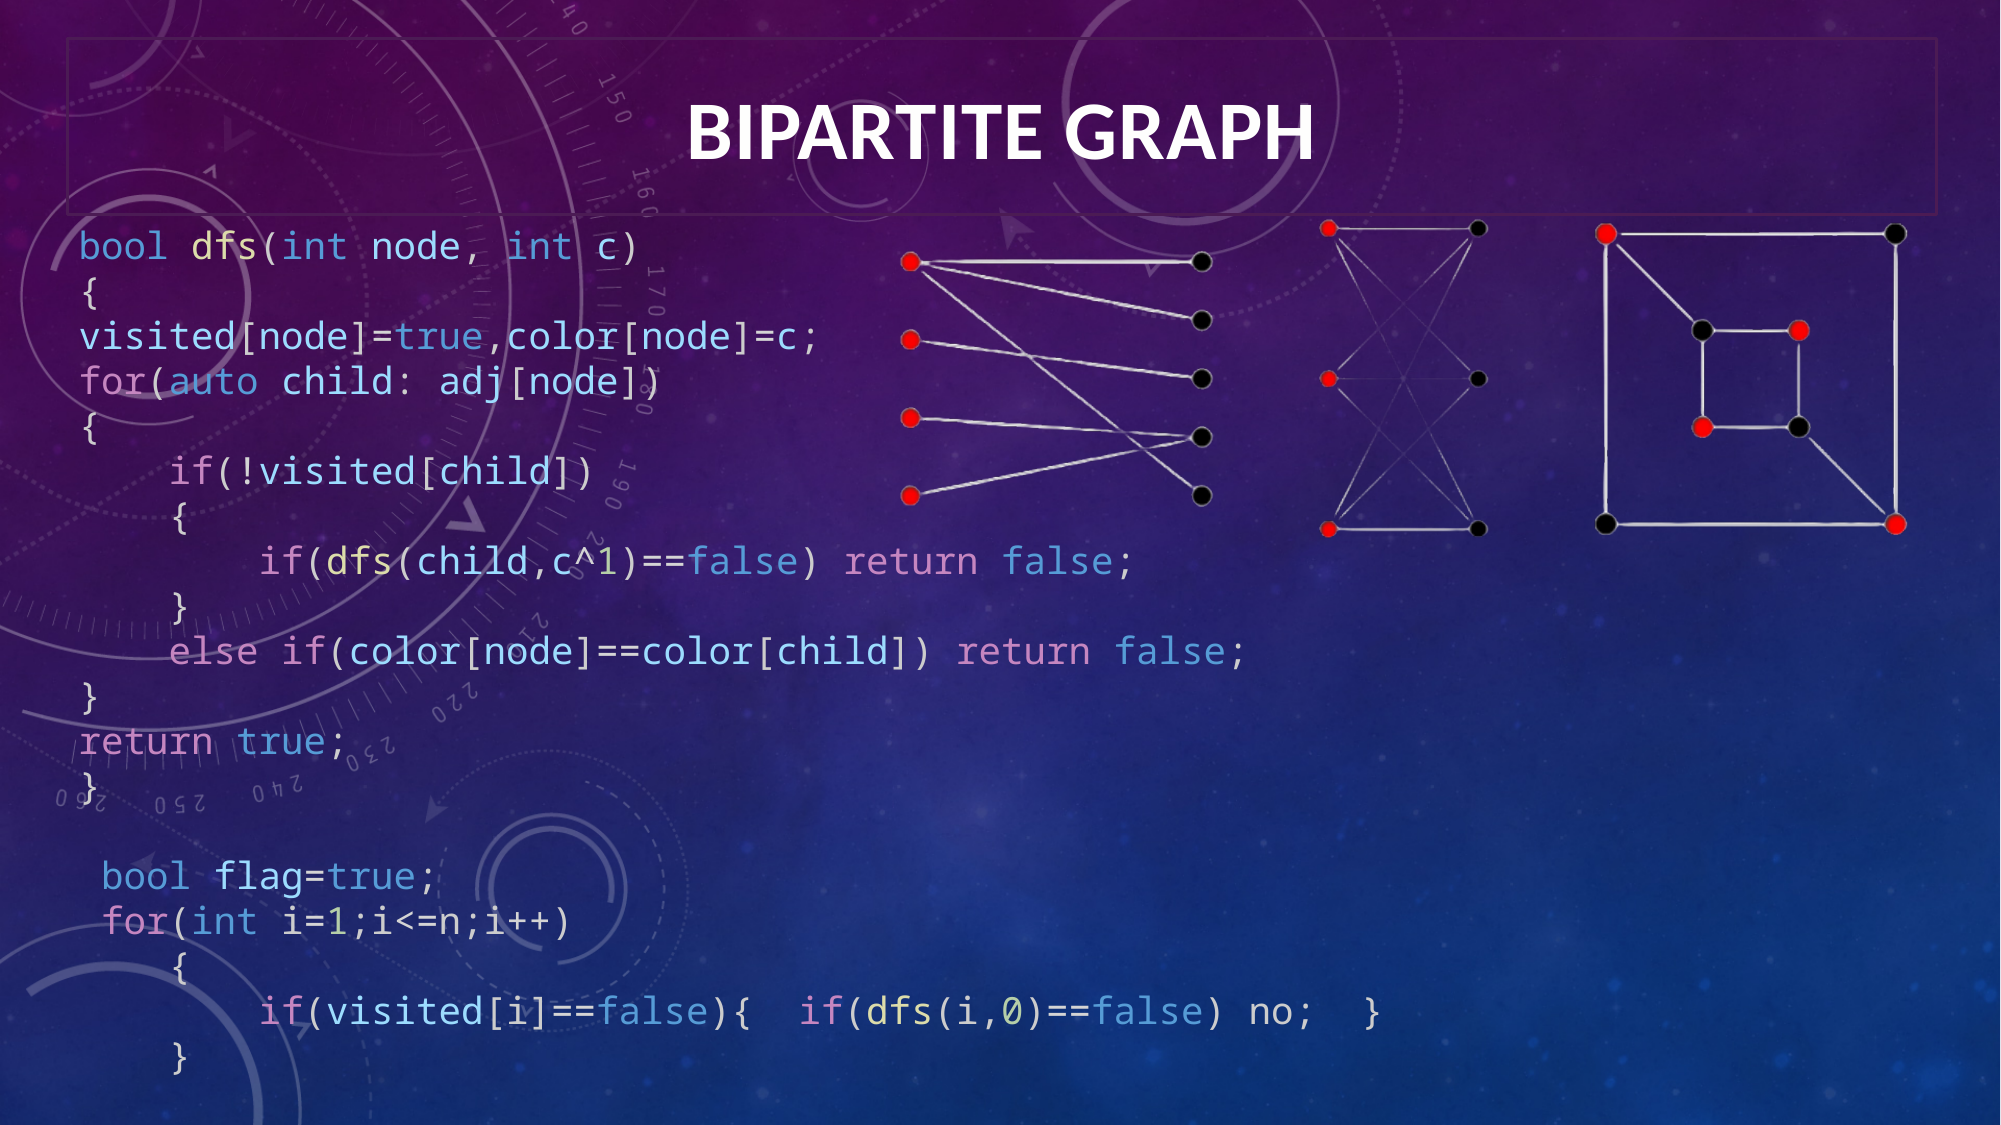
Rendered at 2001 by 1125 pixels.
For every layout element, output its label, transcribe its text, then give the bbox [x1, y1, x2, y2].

text_box BIPARTITE GRAPH [66, 37, 1938, 214]
picture [0, 0, 2001, 1125]
text_box bool dfs(int node, int c) { visited[node]=true,color[node]=c; for(auto child: adj[node]) { if(!visited[child]) { if(dfs(child,c^1)==false) return false; } else if(color[node]==color[child]) return false; } return true; } bool flag=true; for(int i=1;i<=n;i++) { if(visited[i]==false){ if(dfs(i,0)==false) no; } } [63, 214, 1495, 1125]
